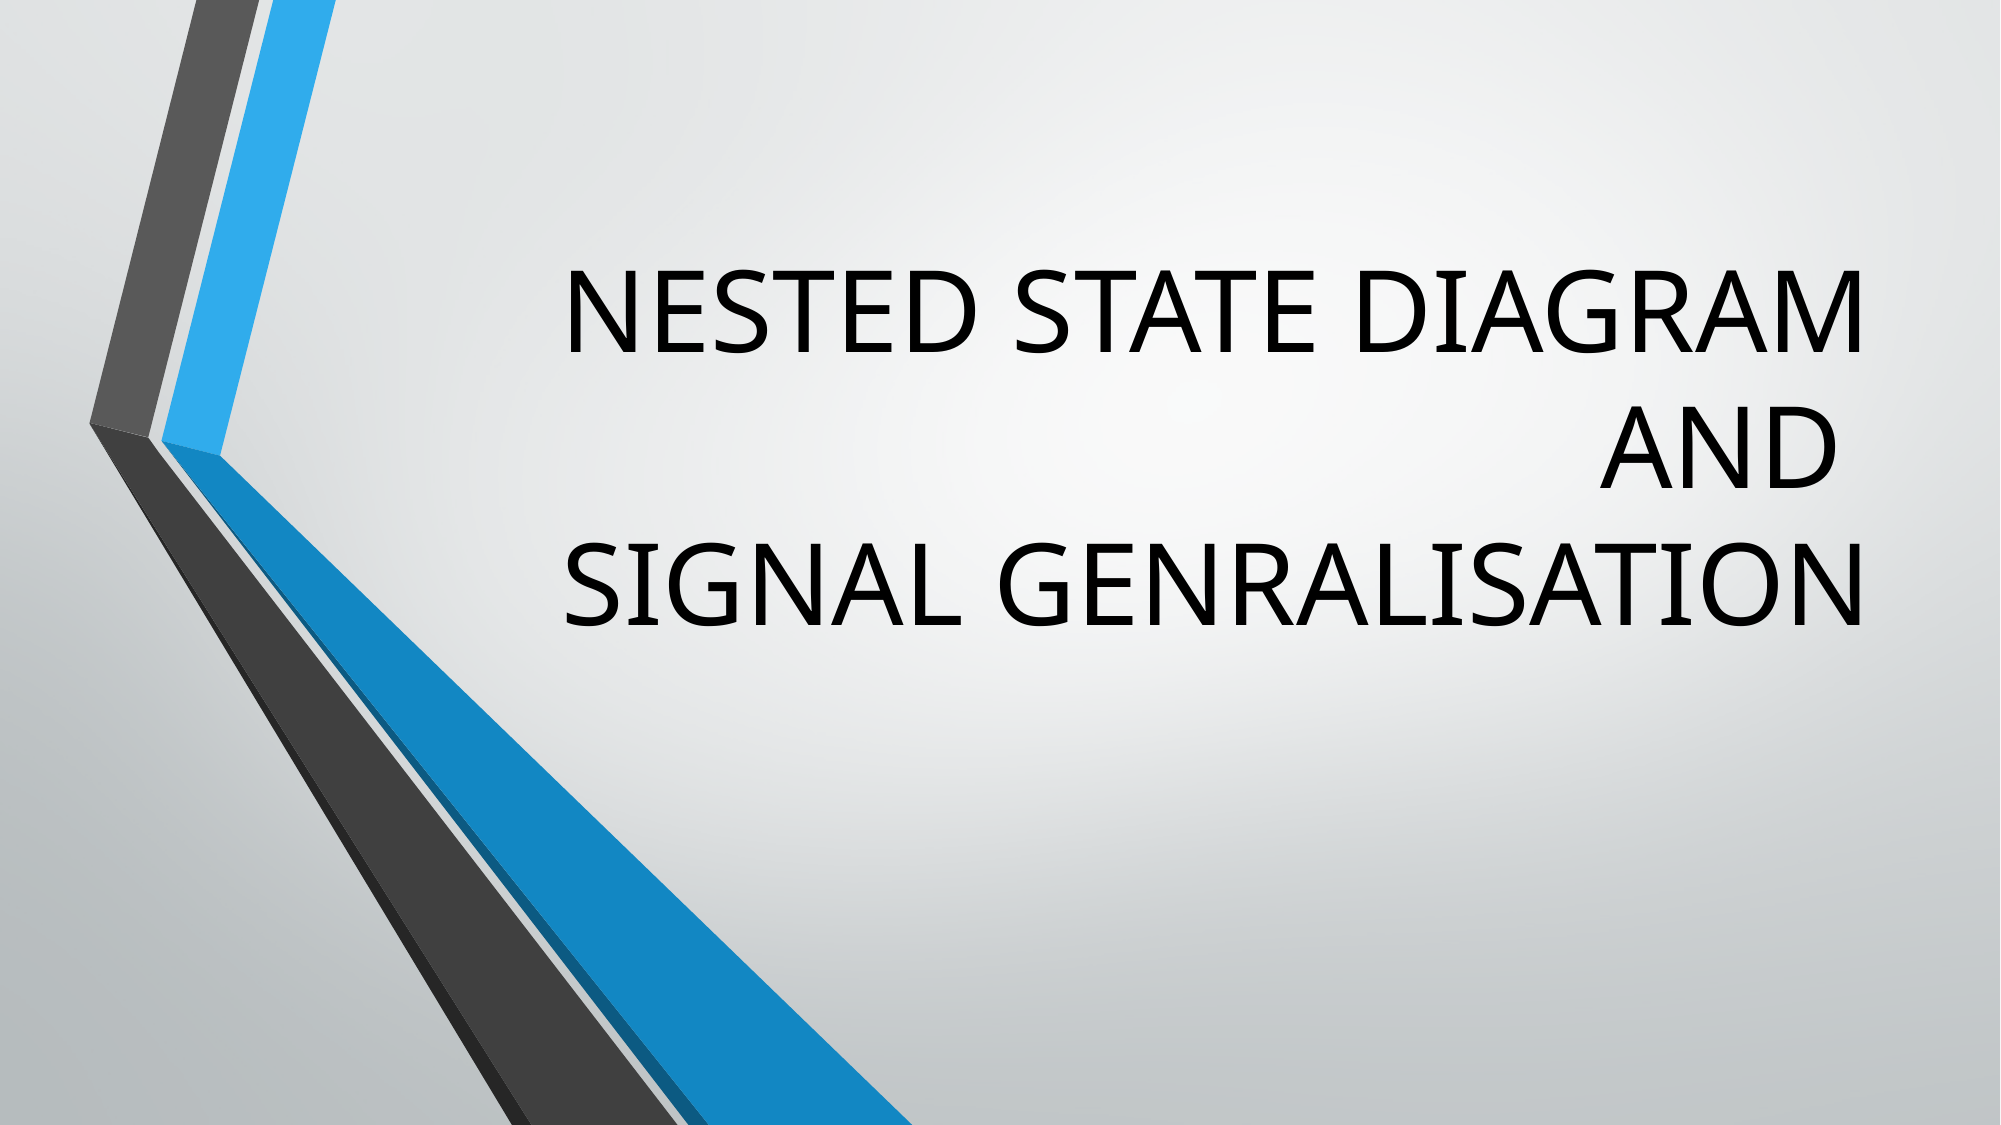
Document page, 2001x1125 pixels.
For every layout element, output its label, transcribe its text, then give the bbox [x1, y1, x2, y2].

title NESTED STATE DIAGRAM AND SIGNAL GENRALISATION [480, 226, 1887, 656]
